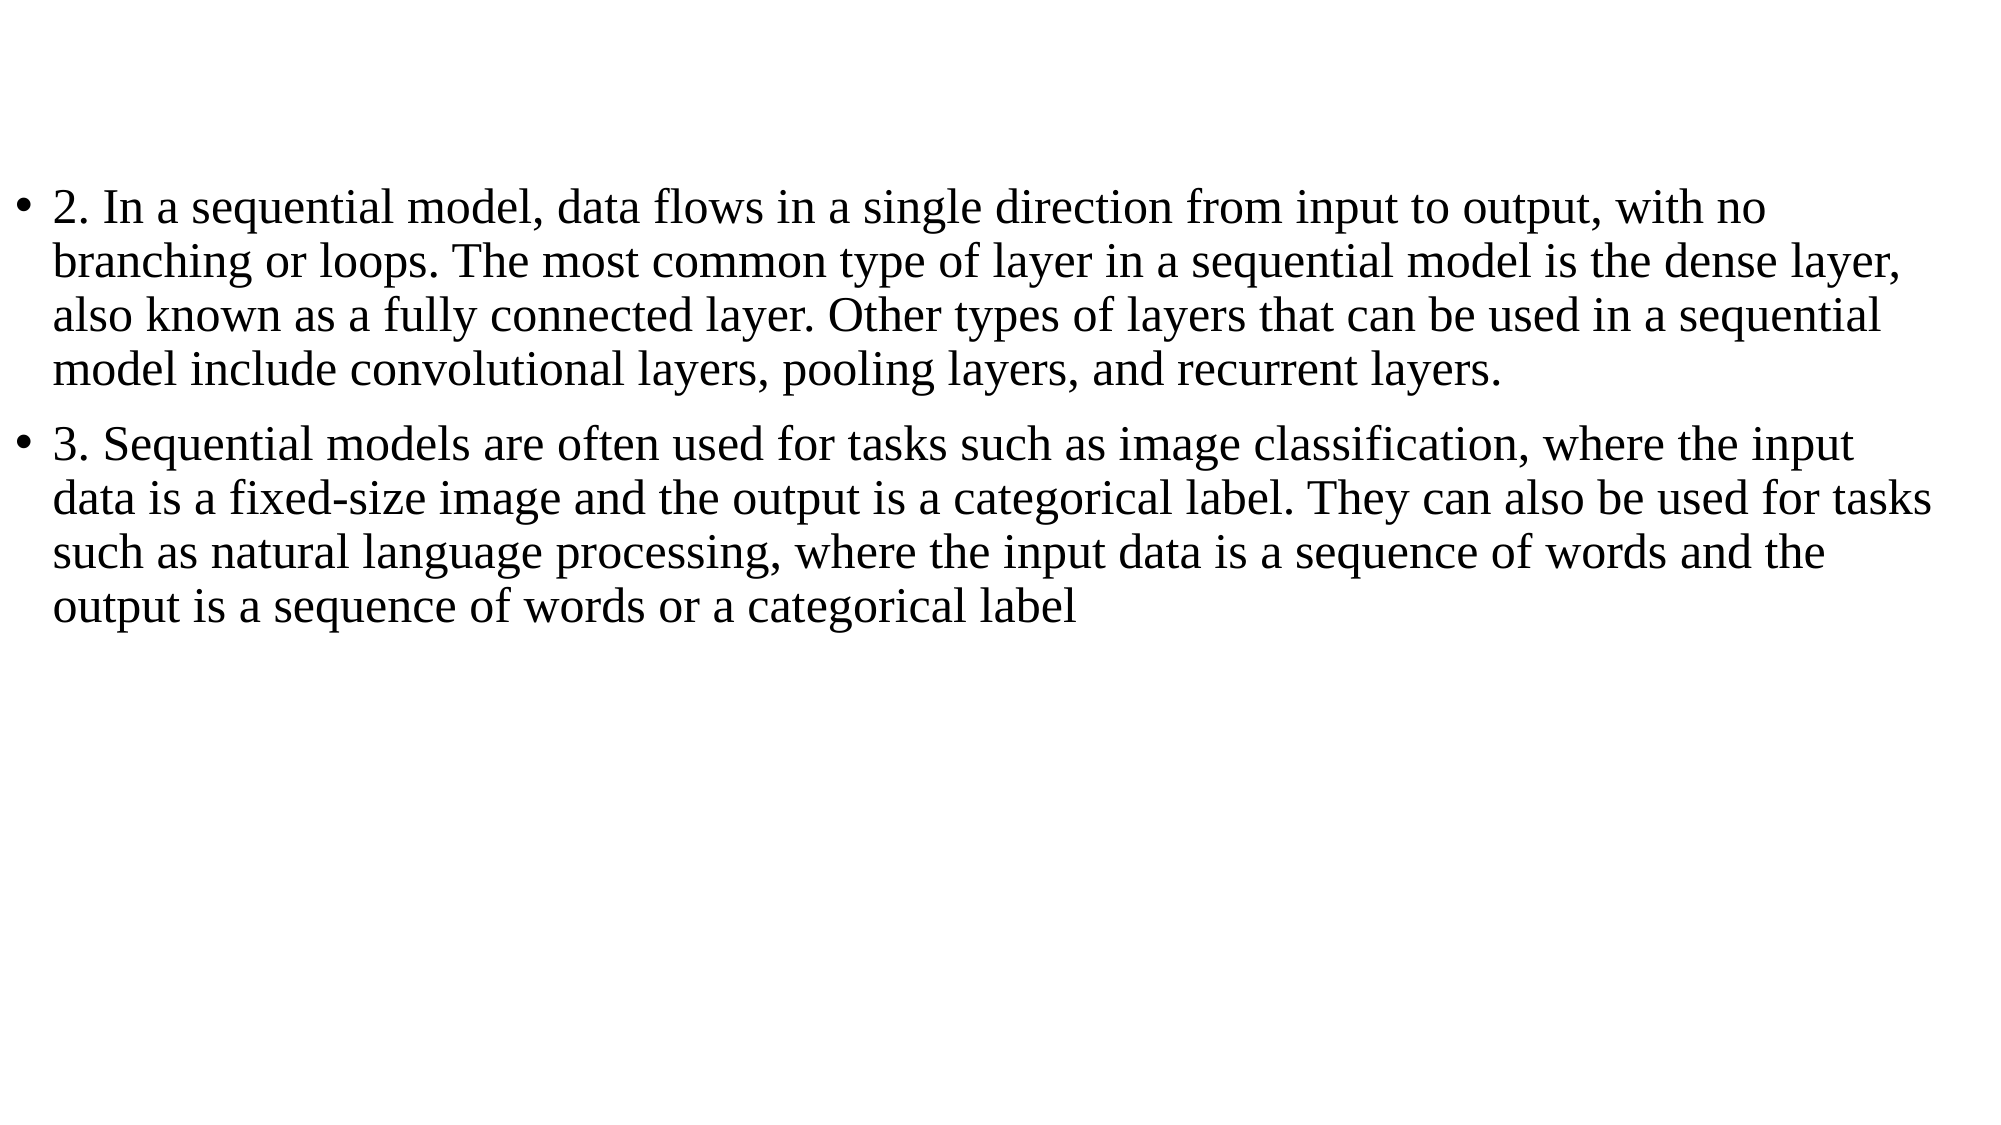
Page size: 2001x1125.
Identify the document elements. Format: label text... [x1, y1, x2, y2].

list 2. In a sequential model, data flows in a single direction from input to output, with no branching or loops. The most common type of layer in a sequential model is the dense layer, also known as a fully connected layer. Other types of layers that can be used in a sequential model include convolutional layers, pooling layers, and recurrent layers. 3. Sequential models are often used for tasks such as image classification, where the input data is a fixed-size image and the output is a categorical label. They can also be used for tasks such as natural language processing, where the input data is a sequence of words and the output is a sequence of words or a categorical label [0, 173, 1955, 1083]
